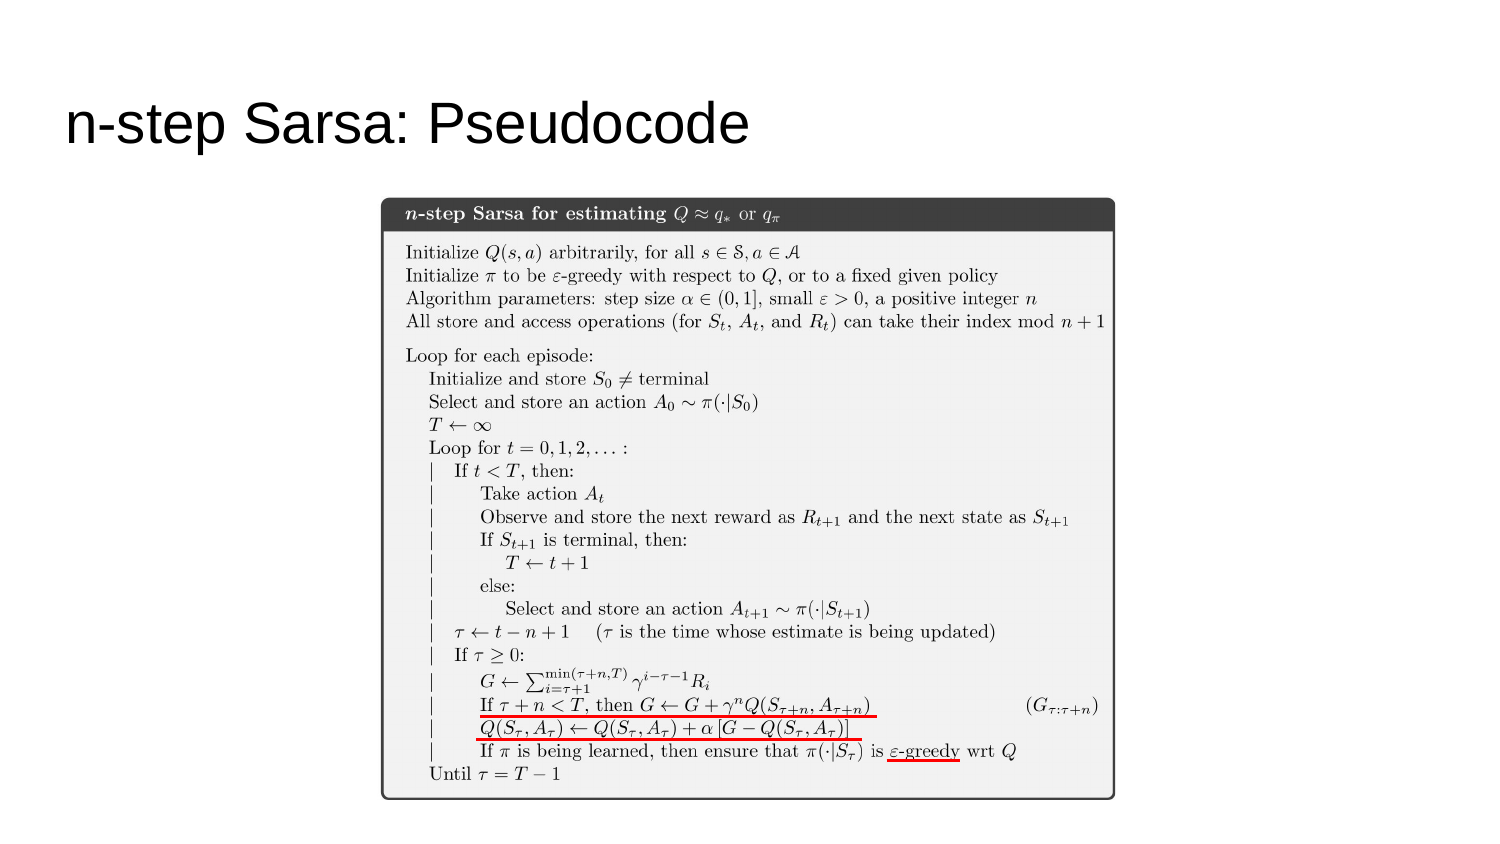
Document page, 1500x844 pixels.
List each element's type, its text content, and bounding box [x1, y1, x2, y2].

title n-step Sarsa: Pseudocode [63, 82, 754, 226]
text_box [377, 196, 1116, 800]
